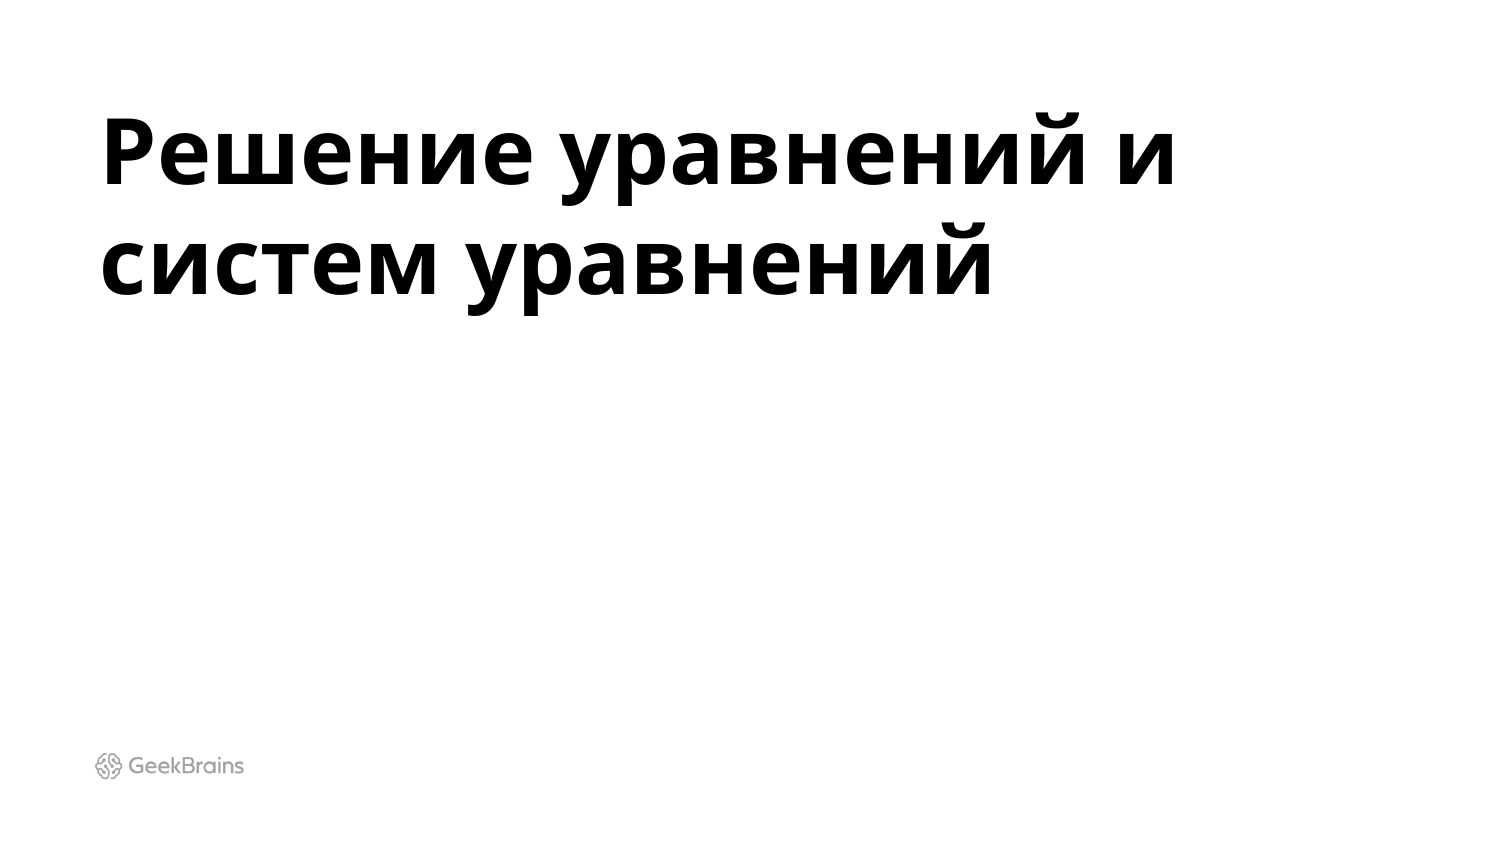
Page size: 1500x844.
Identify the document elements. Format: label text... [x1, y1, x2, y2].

title Решение уравнений и систем уравнений [84, 85, 1412, 266]
